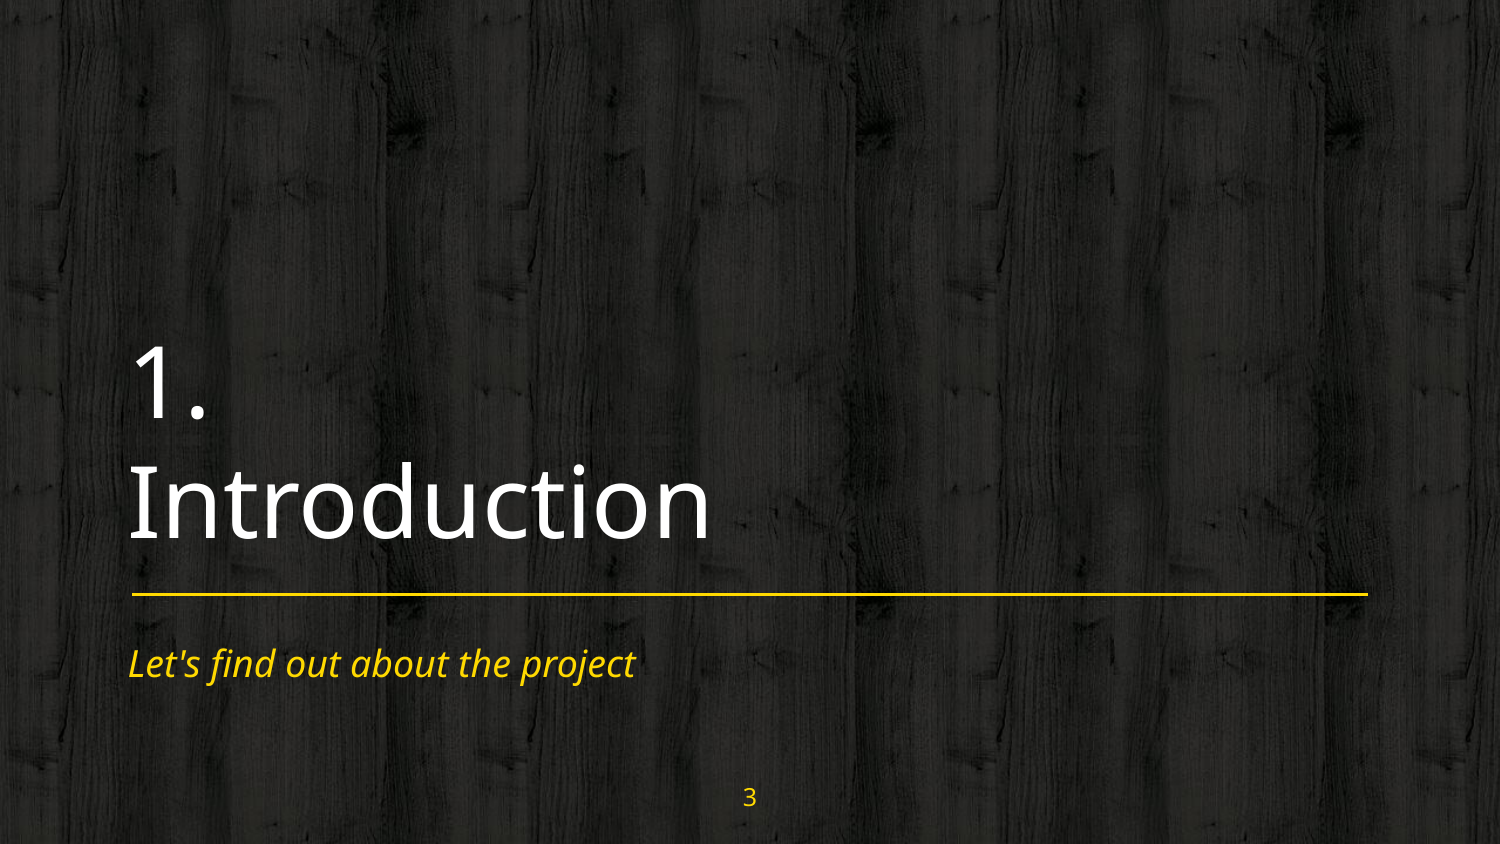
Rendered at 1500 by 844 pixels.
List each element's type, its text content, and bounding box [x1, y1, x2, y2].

title 1. Introduction [112, 382, 883, 574]
slide_number 3 [705, 766, 795, 832]
picture [0, 0, 1500, 844]
subtitle Let's find out about the project [112, 625, 883, 754]
